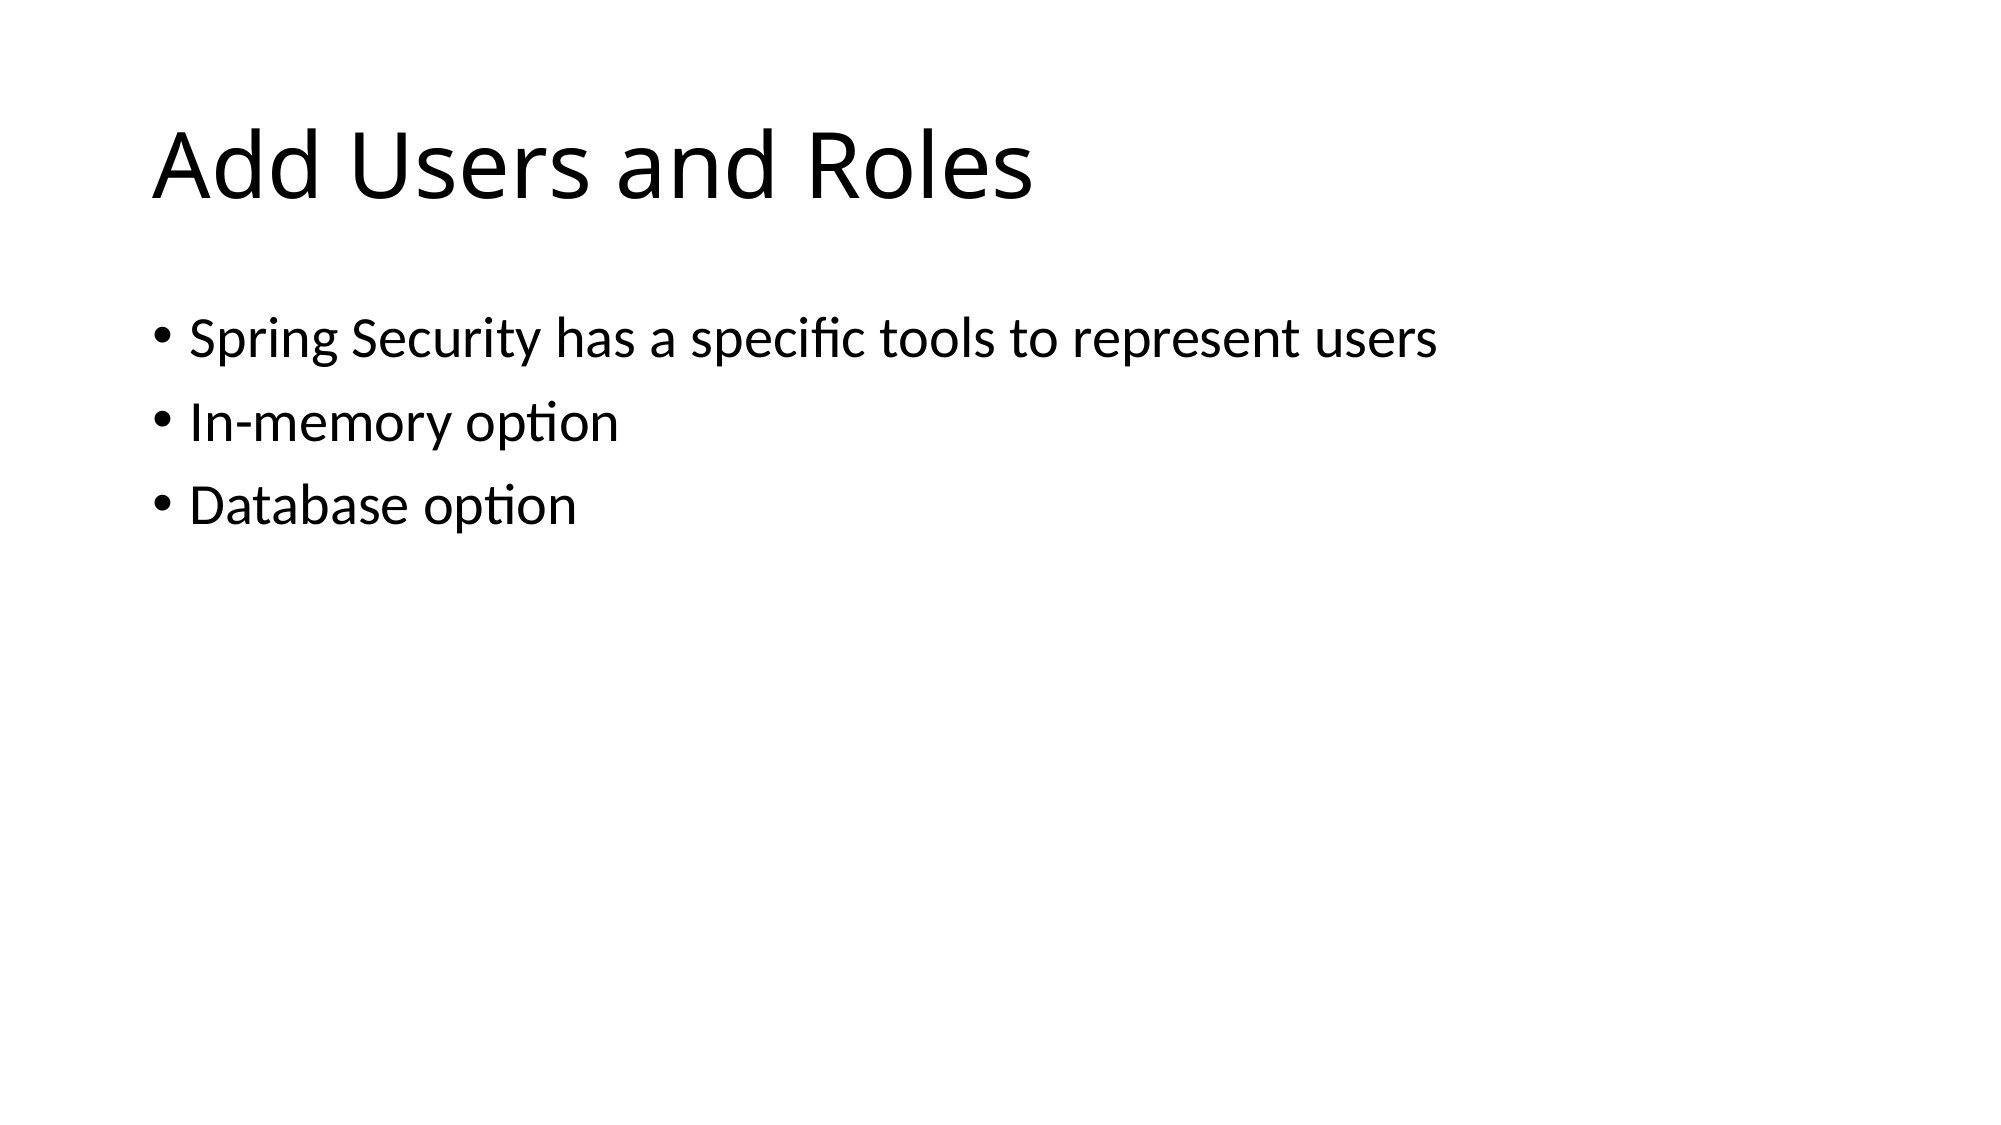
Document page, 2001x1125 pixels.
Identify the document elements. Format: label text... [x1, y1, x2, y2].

title Add Users and Roles [137, 59, 1863, 278]
list Spring Security has a specific tools to represent users In-memory option Database option [137, 299, 1863, 1014]
